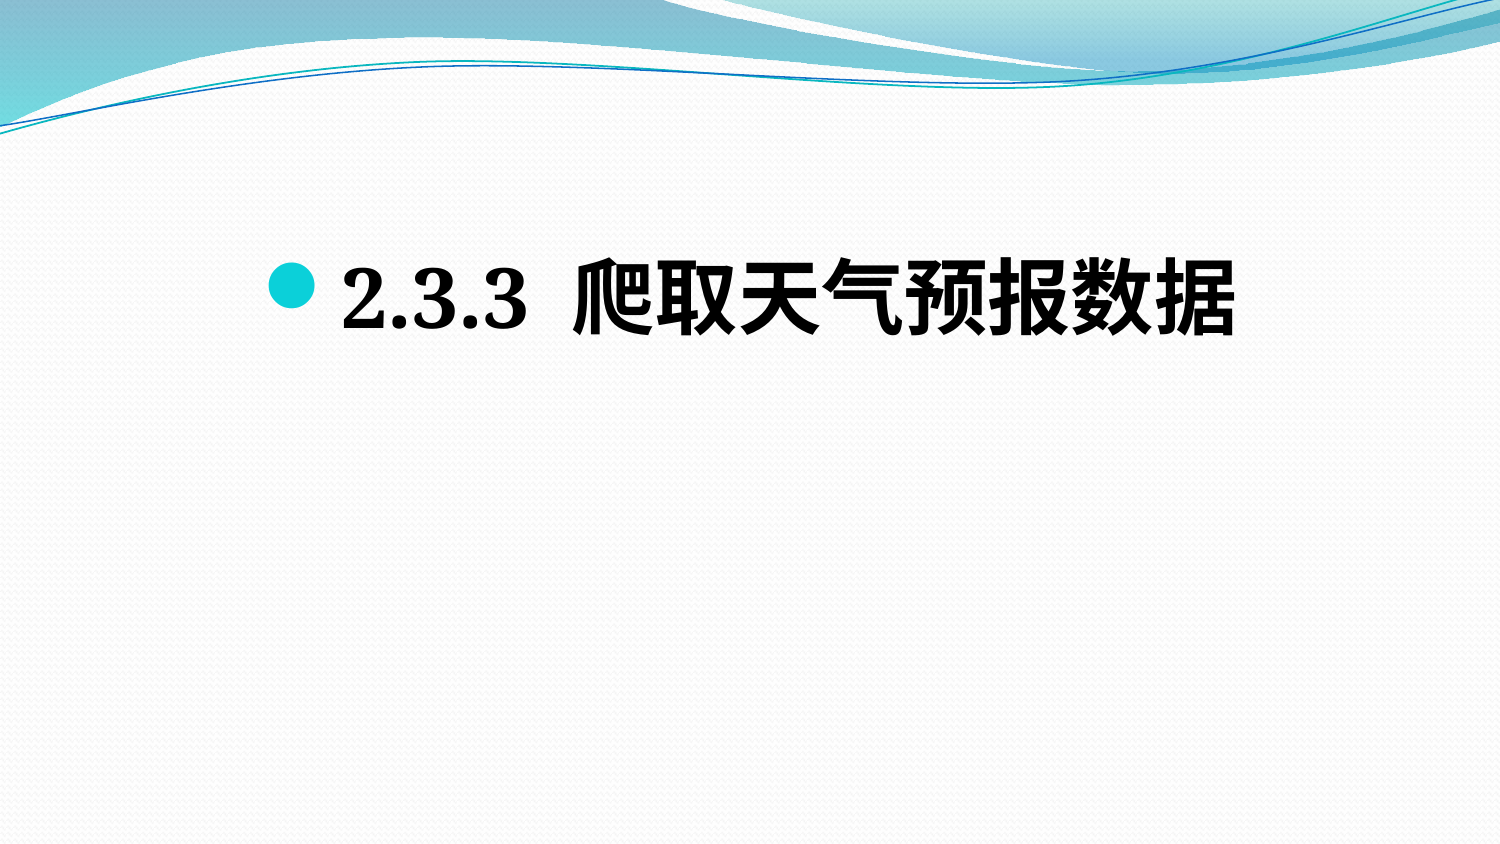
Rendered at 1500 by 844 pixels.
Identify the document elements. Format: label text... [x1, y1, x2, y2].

list 2.3.3 爬取天气预报数据 [75, 238, 1425, 779]
